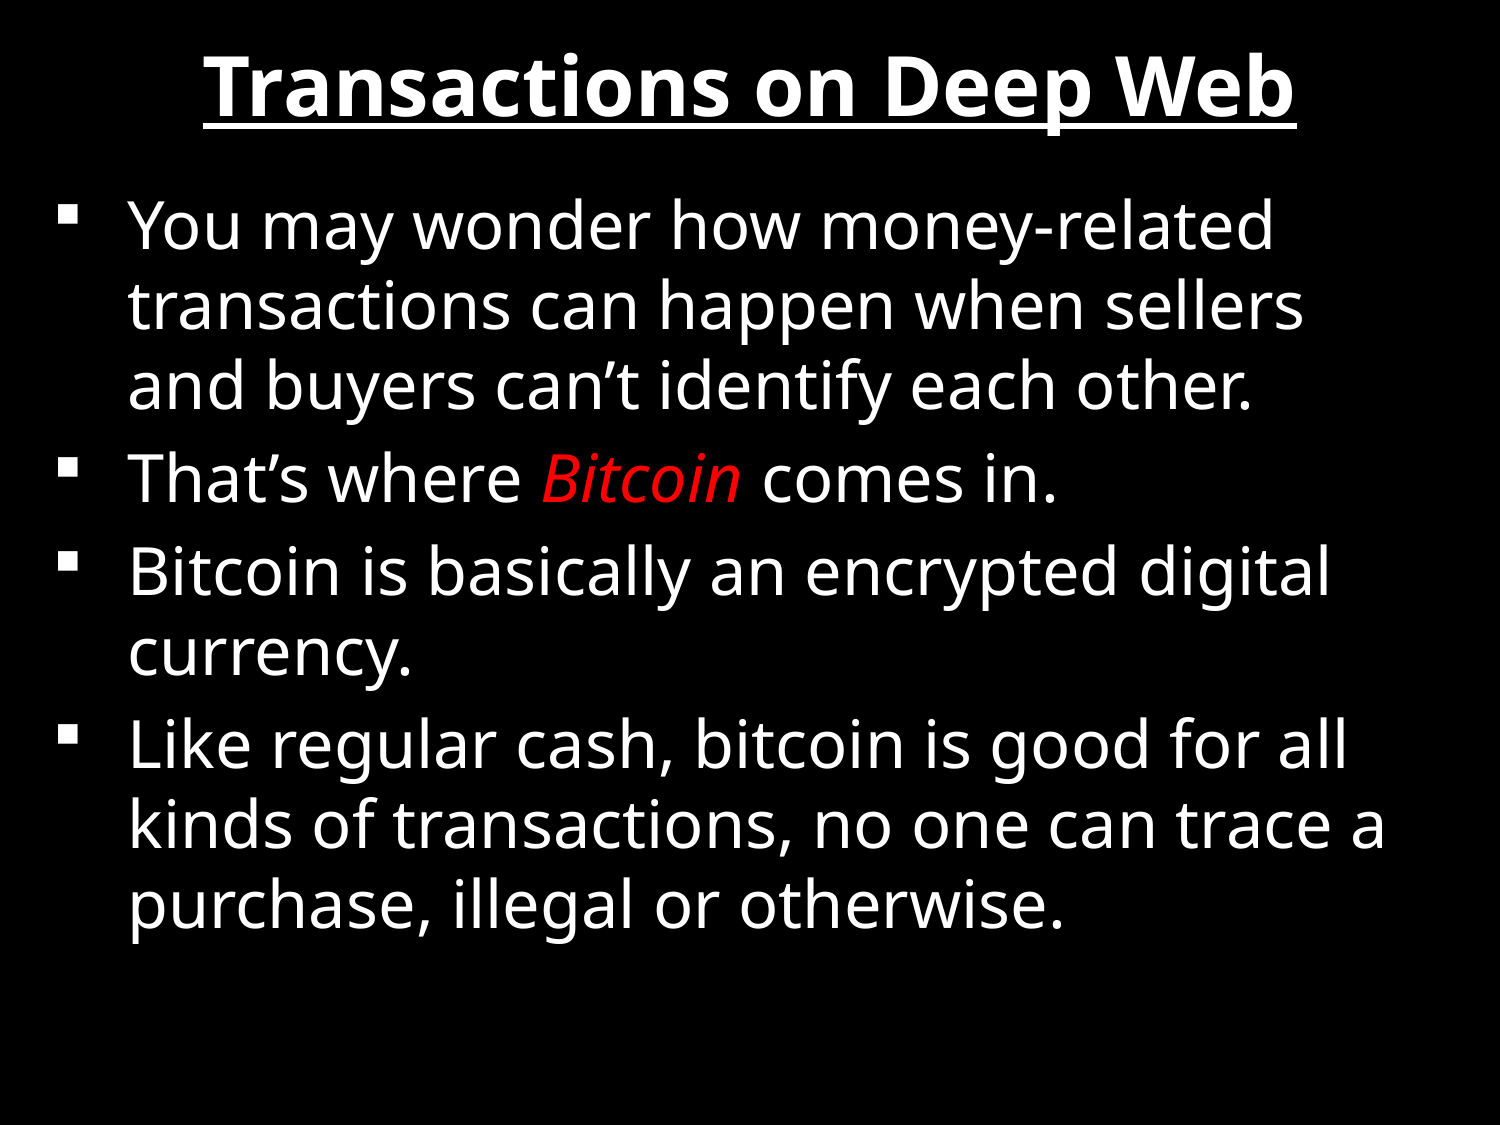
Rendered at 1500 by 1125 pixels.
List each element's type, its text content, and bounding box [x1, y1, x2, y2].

subtitle You may wonder how money-related transactions can happen when sellers and buyers can’t identify each other. That’s where Bitcoin comes in. Bitcoin is basically an encrypted digital currency. Like regular cash, bitcoin is good for all kinds of transactions, no one can trace a purchase, illegal or otherwise. [37, 174, 1450, 1050]
title Transactions on Deep Web [112, 0, 1388, 174]
